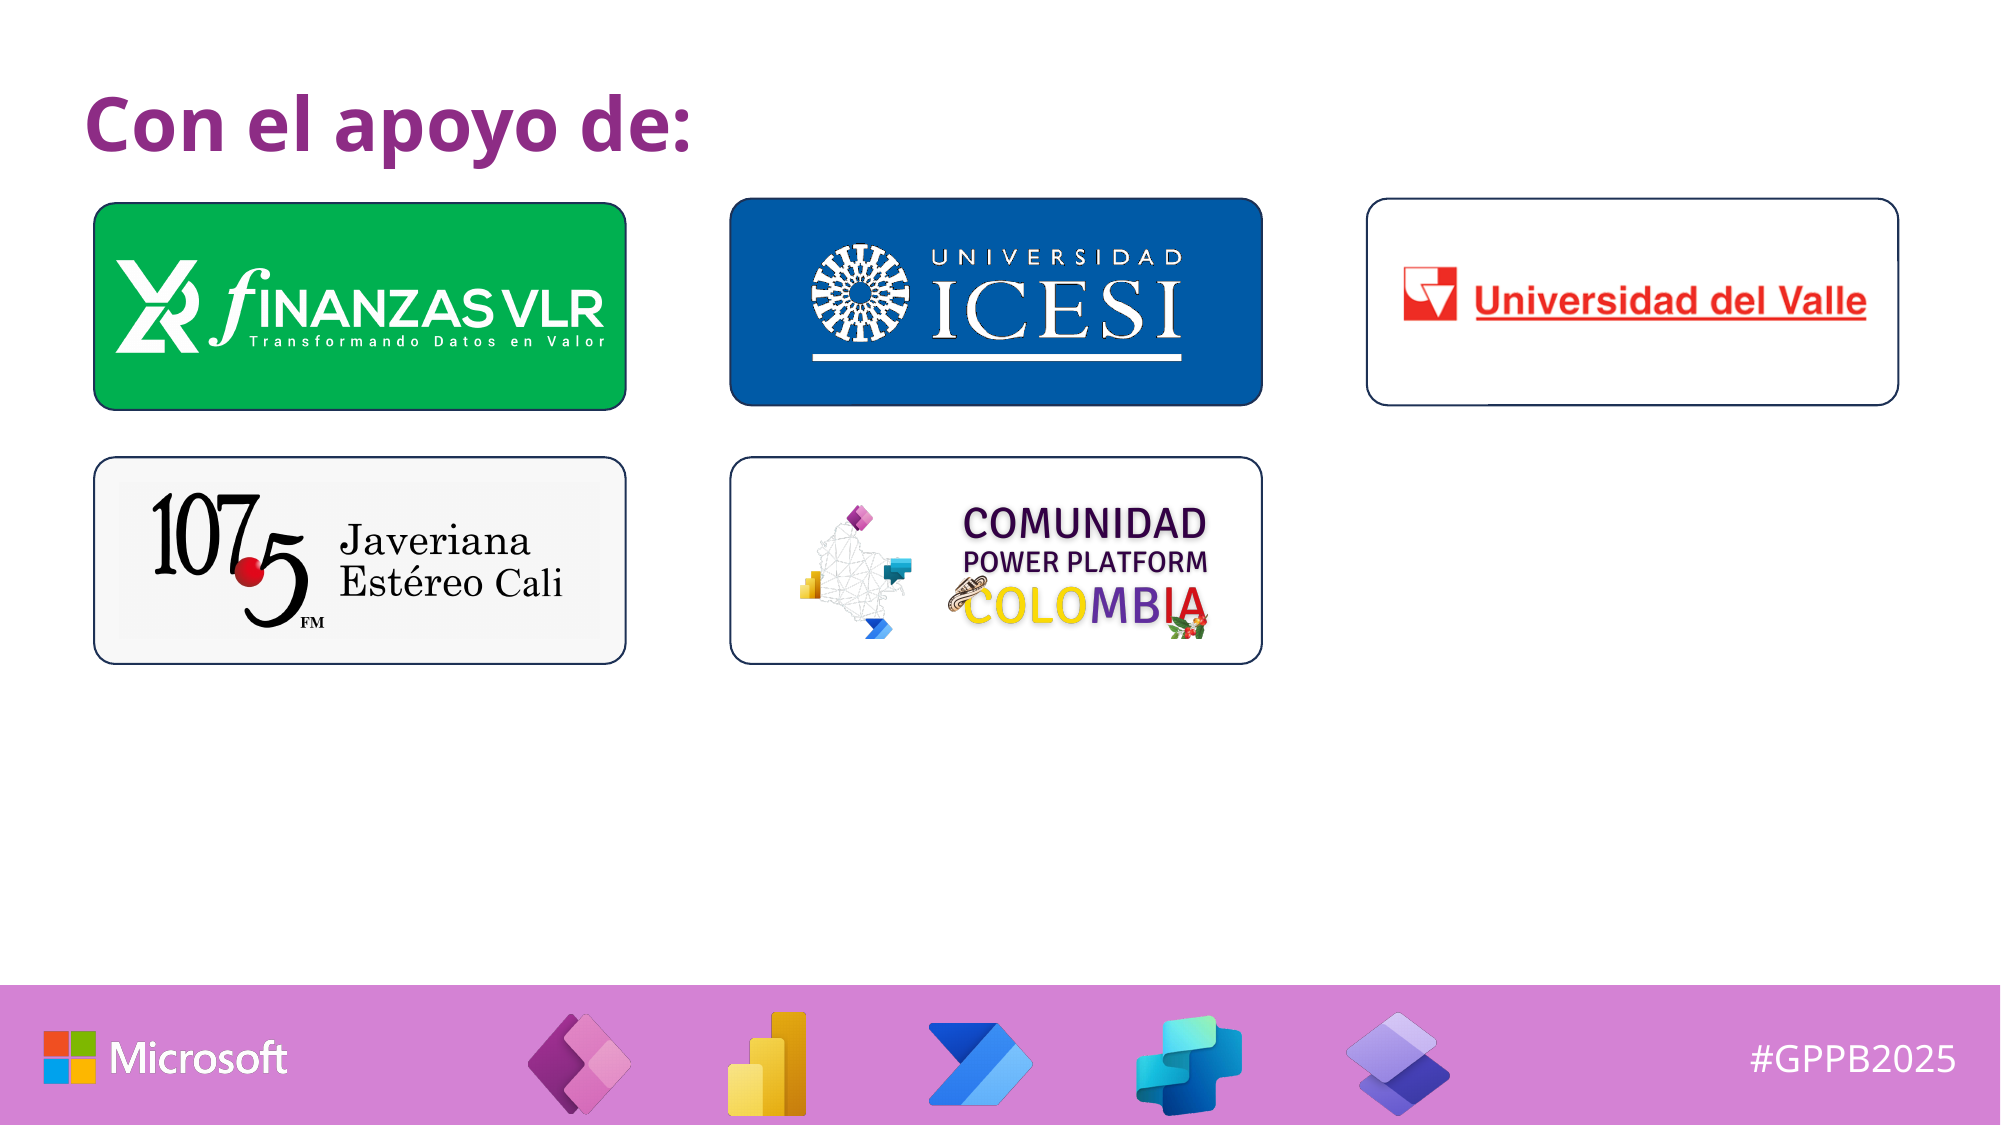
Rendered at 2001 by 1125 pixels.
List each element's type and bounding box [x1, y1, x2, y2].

text_box [94, 203, 626, 410]
picture [929, 1012, 1033, 1116]
text_box [730, 457, 1262, 664]
picture [1130, 1012, 1249, 1116]
picture [1346, 1012, 1450, 1116]
picture [0, 979, 339, 1125]
picture [715, 1012, 819, 1116]
text_box [1366, 198, 1899, 406]
picture [528, 1012, 631, 1116]
text_box [94, 457, 626, 664]
text_box [730, 198, 1262, 406]
